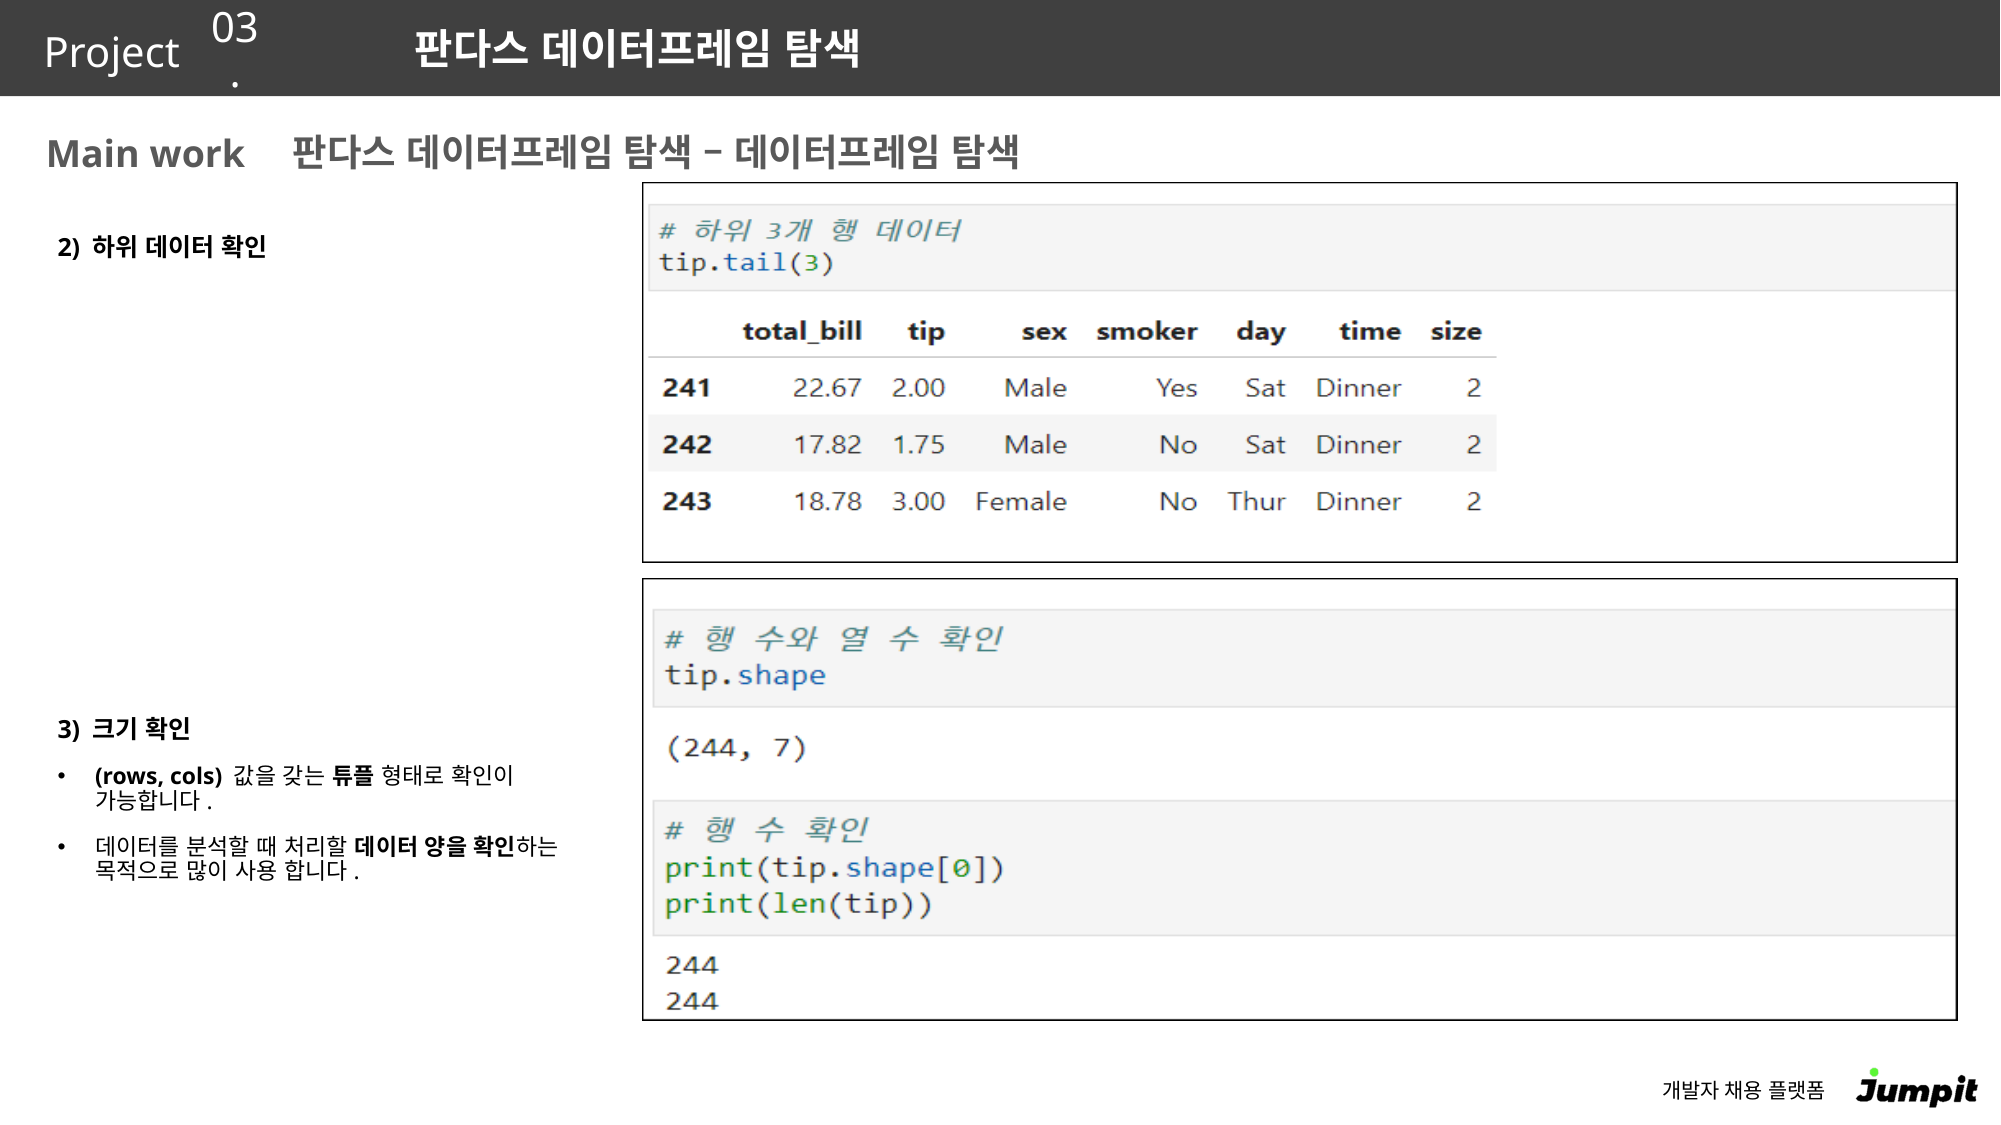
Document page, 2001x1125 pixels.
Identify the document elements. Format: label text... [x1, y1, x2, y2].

list 2) 하위 데이터 확인 3) 크기 확인 (rows, cols) 값을 갖는 튜플 형태로 확인이 가능합니다. 데이터를 분석할 때 처리할 데이터 양을 확인하는 목적으로 많이 사용 합니다. [42, 227, 642, 781]
list 03. [192, 20, 278, 82]
list 판다스 데이터프레임 탐색 – 데이터프레임 탐색 [277, 126, 1856, 183]
picture [642, 182, 1958, 563]
picture [1849, 1063, 1982, 1113]
text_box [42, 781, 642, 1043]
picture [642, 578, 1958, 1021]
list 판다스 데이터프레임 탐색 [399, 20, 1707, 82]
